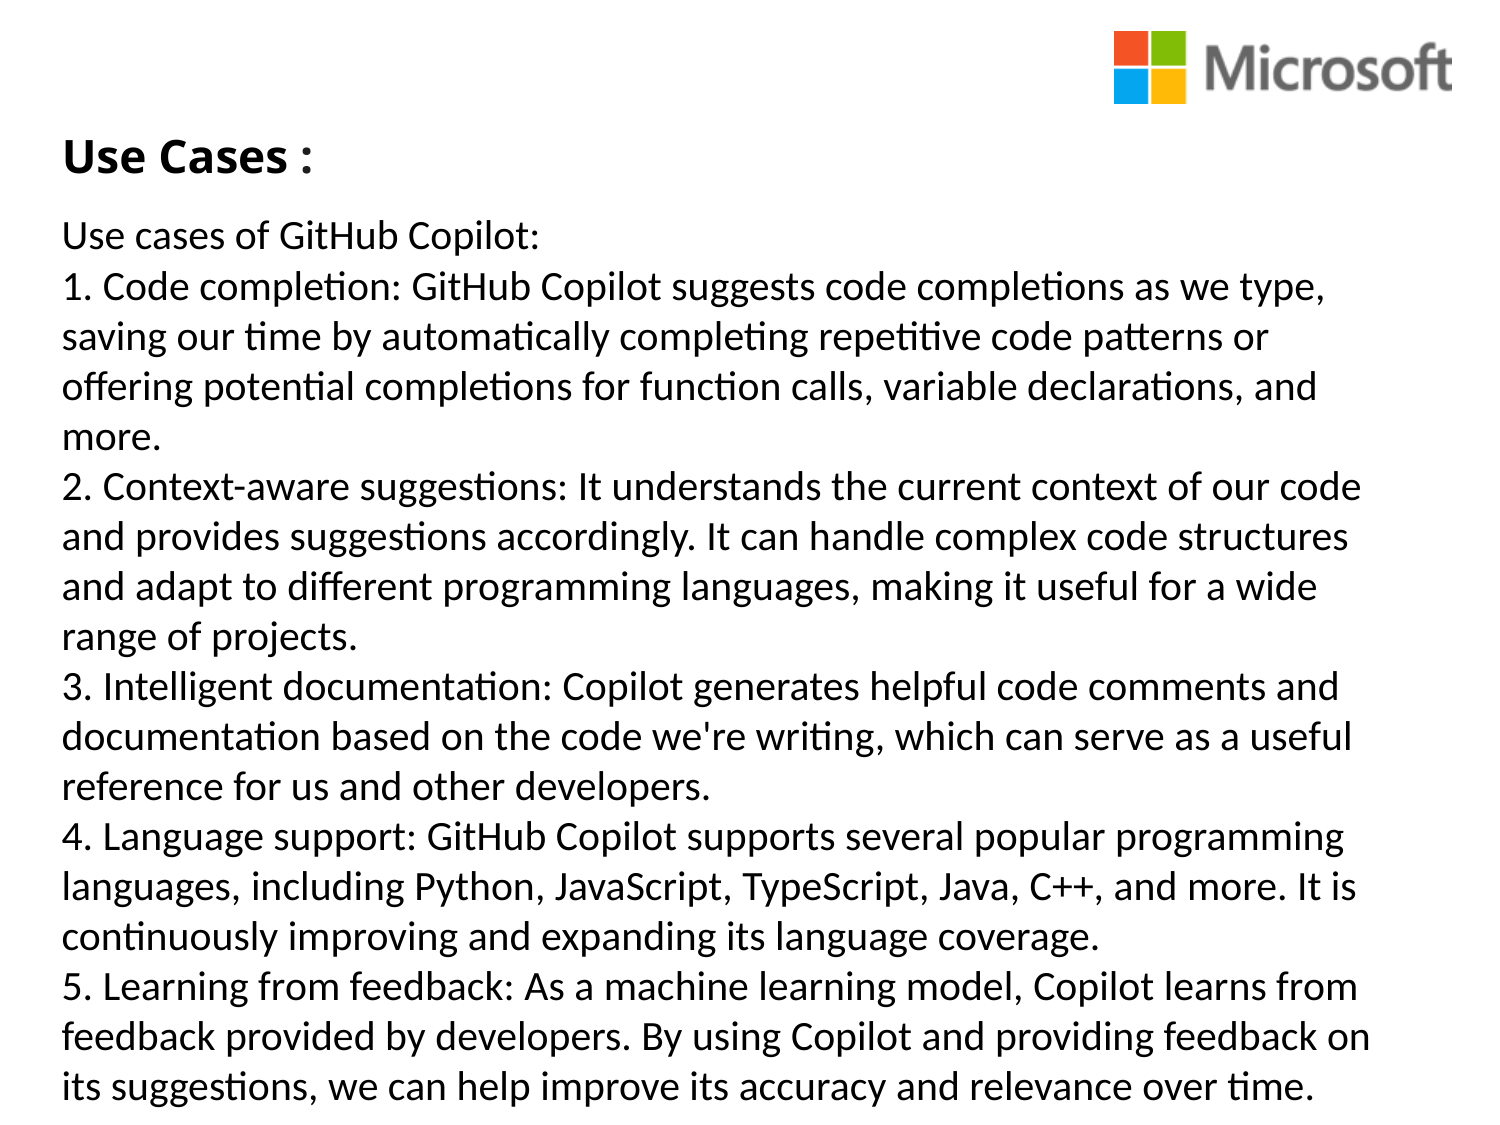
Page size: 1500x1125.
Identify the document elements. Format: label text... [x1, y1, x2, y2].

text_box Use cases of GitHub Copilot: Code completion: GitHub Copilot suggests code completions as we type, saving our time by automatically completing repetitive code patterns or offering potential completions for function calls, variable declarations, and more. Context-aware suggestions: It understands the current context of our code and provides suggestions accordingly. It can handle complex code structures and adapt to different programming languages, making it useful for a wide range of projects. Intelligent documentation: Copilot generates helpful code comments and documentation based on the code we're writing, which can serve as a useful reference for us and other developers. Language support: GitHub Copilot supports several popular programming languages, including Python, JavaScript, TypeScript, Java, C++, and more. It is continuously improving and expanding its language coverage. Learning from feedback: As a machine learning model, Copilot learns from feedback provided by developers. By using Copilot and providing feedback on its suggestions, we can help improve its accuracy and relevance over time. [46, 201, 1412, 1117]
picture [1113, 31, 1452, 104]
text_box Use Cases : [46, 104, 1445, 199]
